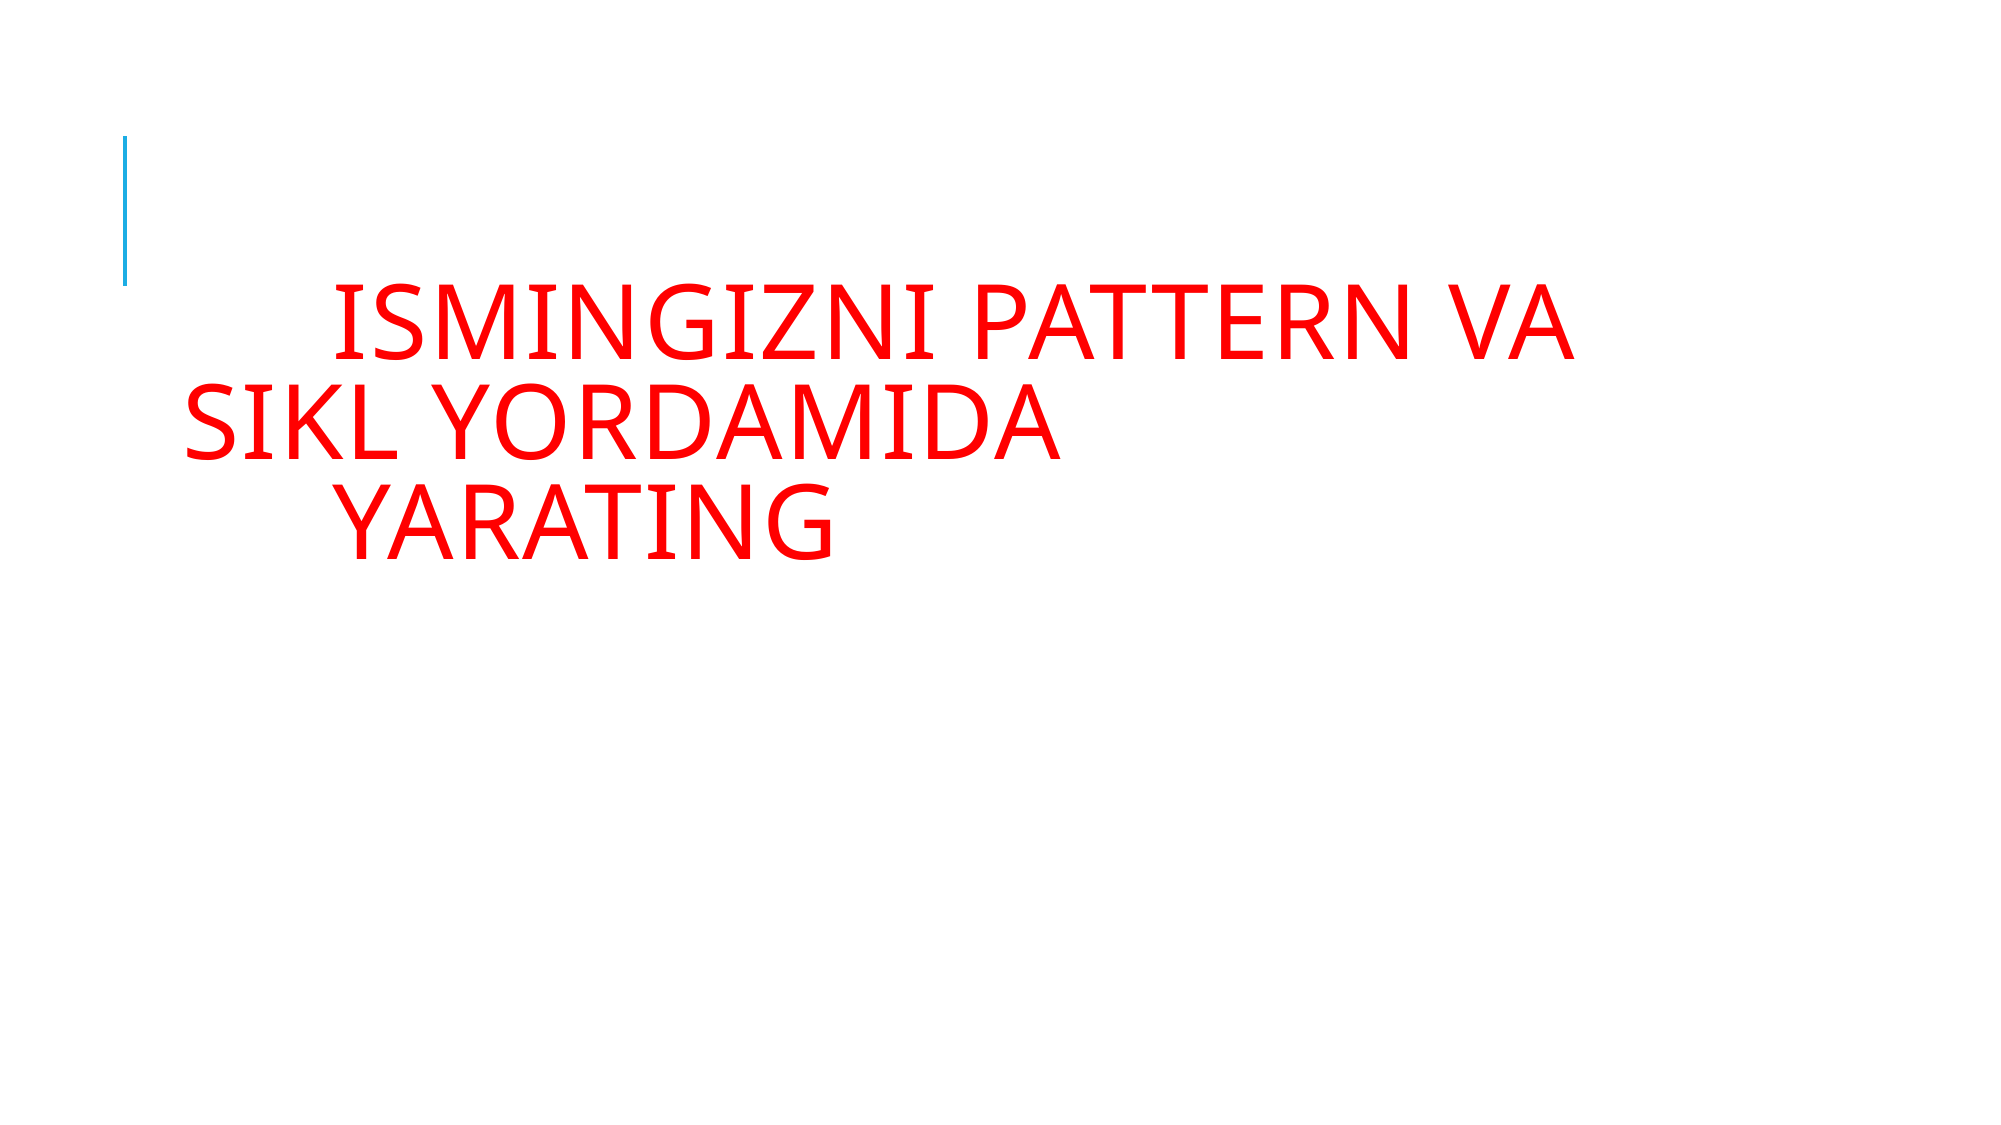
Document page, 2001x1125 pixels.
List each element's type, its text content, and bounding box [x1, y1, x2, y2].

title Ismingizni pattern va sikl yordamida yarating [168, 96, 1763, 763]
